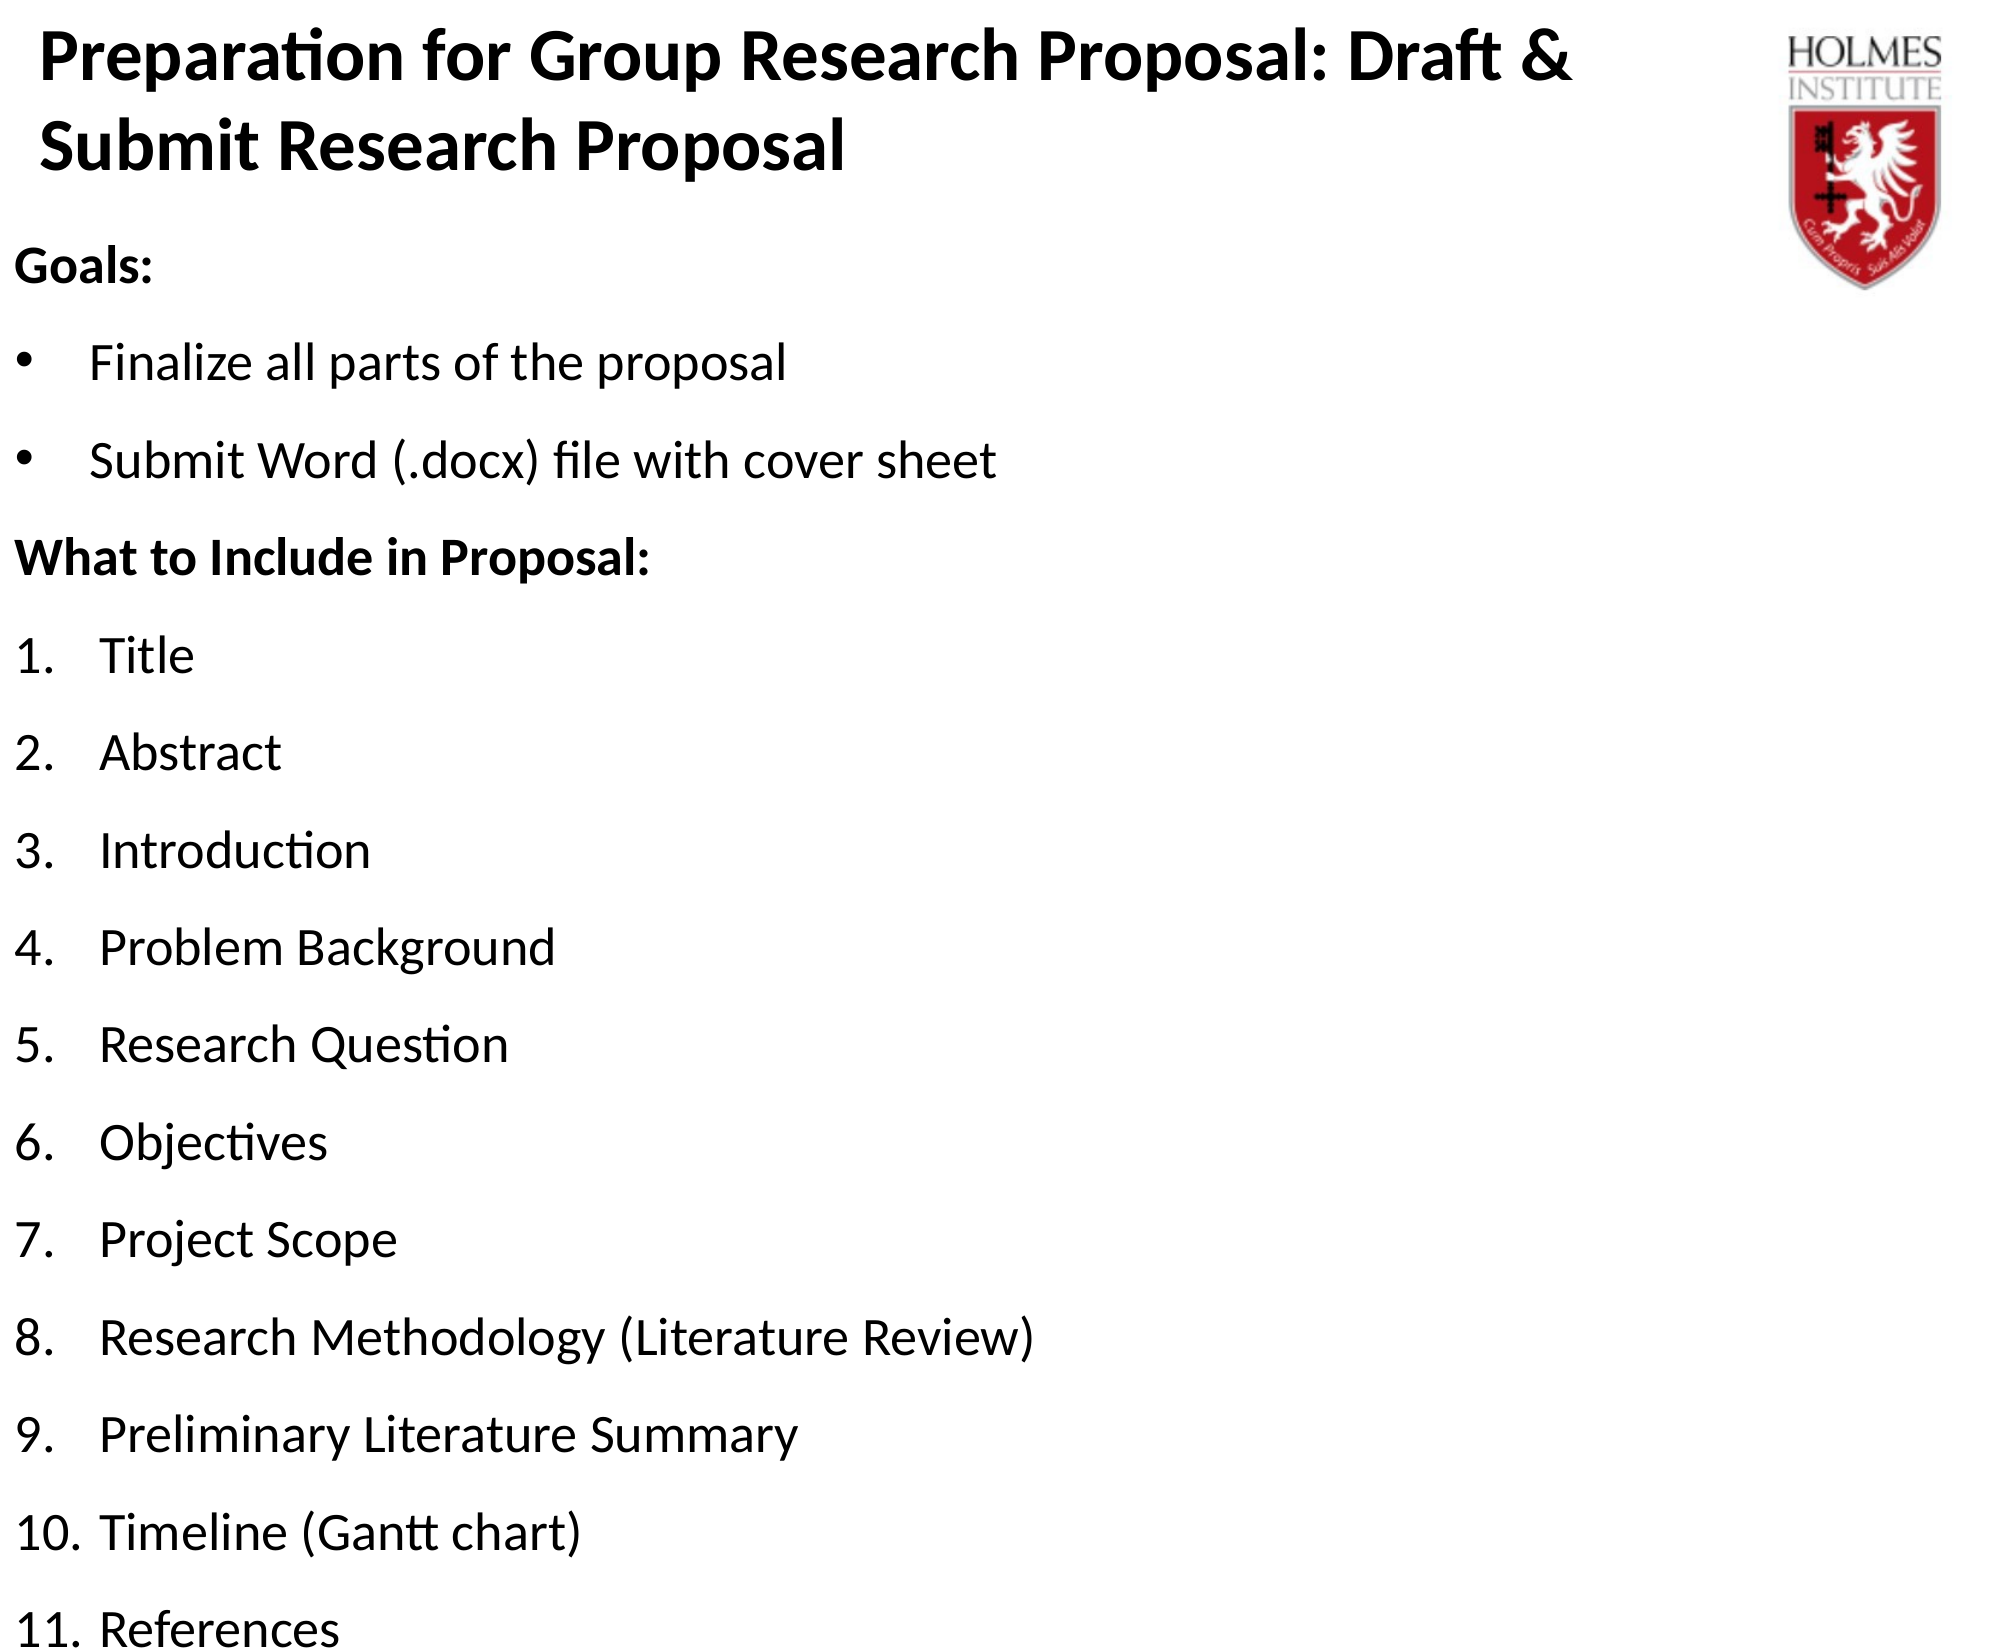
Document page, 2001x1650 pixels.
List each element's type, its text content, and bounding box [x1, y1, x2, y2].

text_box Preparation for Group Research Proposal: Draft & Submit Research Proposal [0, 2, 1678, 185]
text_box Goals: Finalize all parts of the proposal Submit Word (.docx) file with cover sheet What to Include in Proposal: Title Abstract Introduction Problem Background Research Question Objectives Project Scope Research Methodology (Literature Review) Preliminary Literature Summary Timeline (Gantt chart) References [0, 189, 2000, 1650]
picture [1682, 0, 2000, 313]
